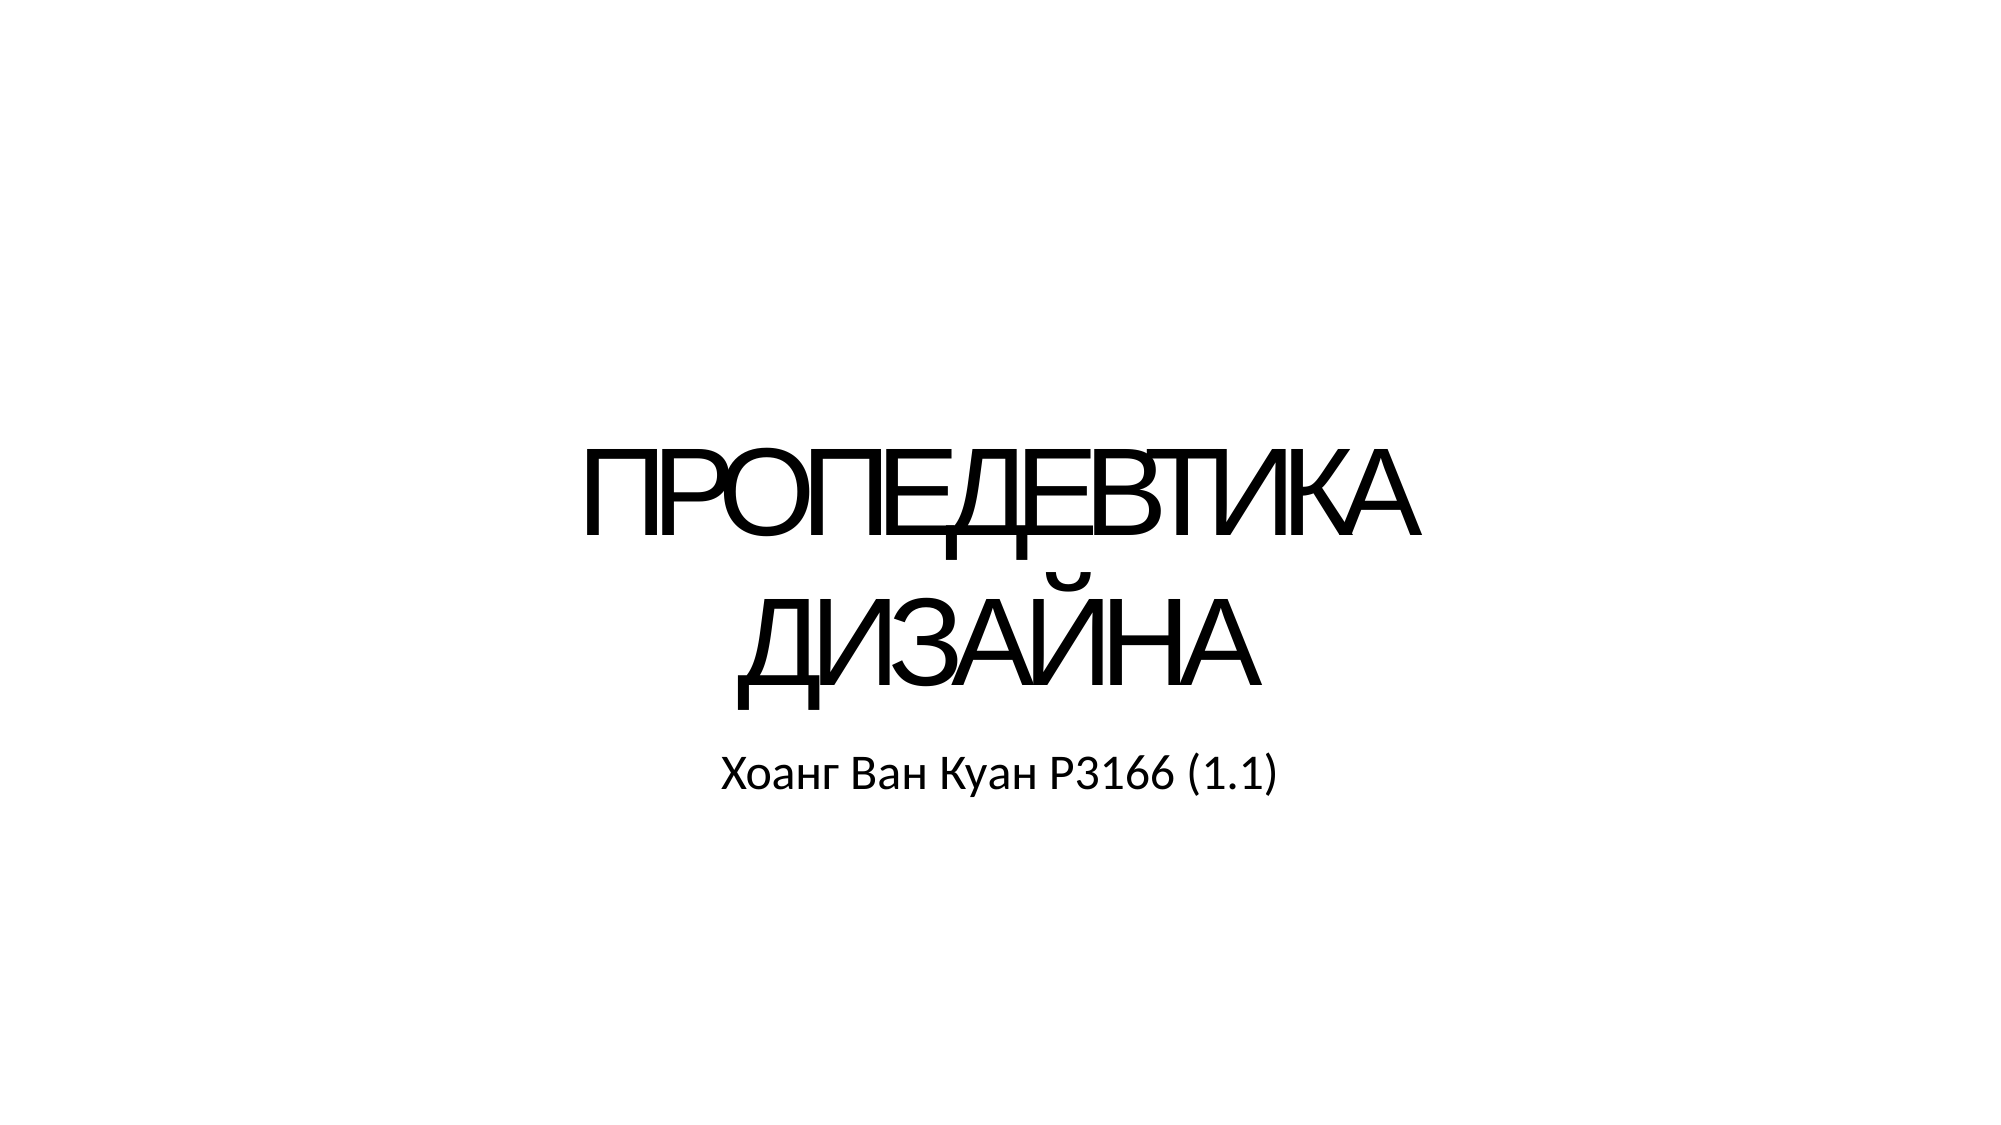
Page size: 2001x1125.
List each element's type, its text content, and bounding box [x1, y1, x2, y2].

title ПРОПЕДЕВТИКА ДИЗАЙНА Хоанг Ван Куан Р3166 (1.1) [304, 336, 1696, 800]
